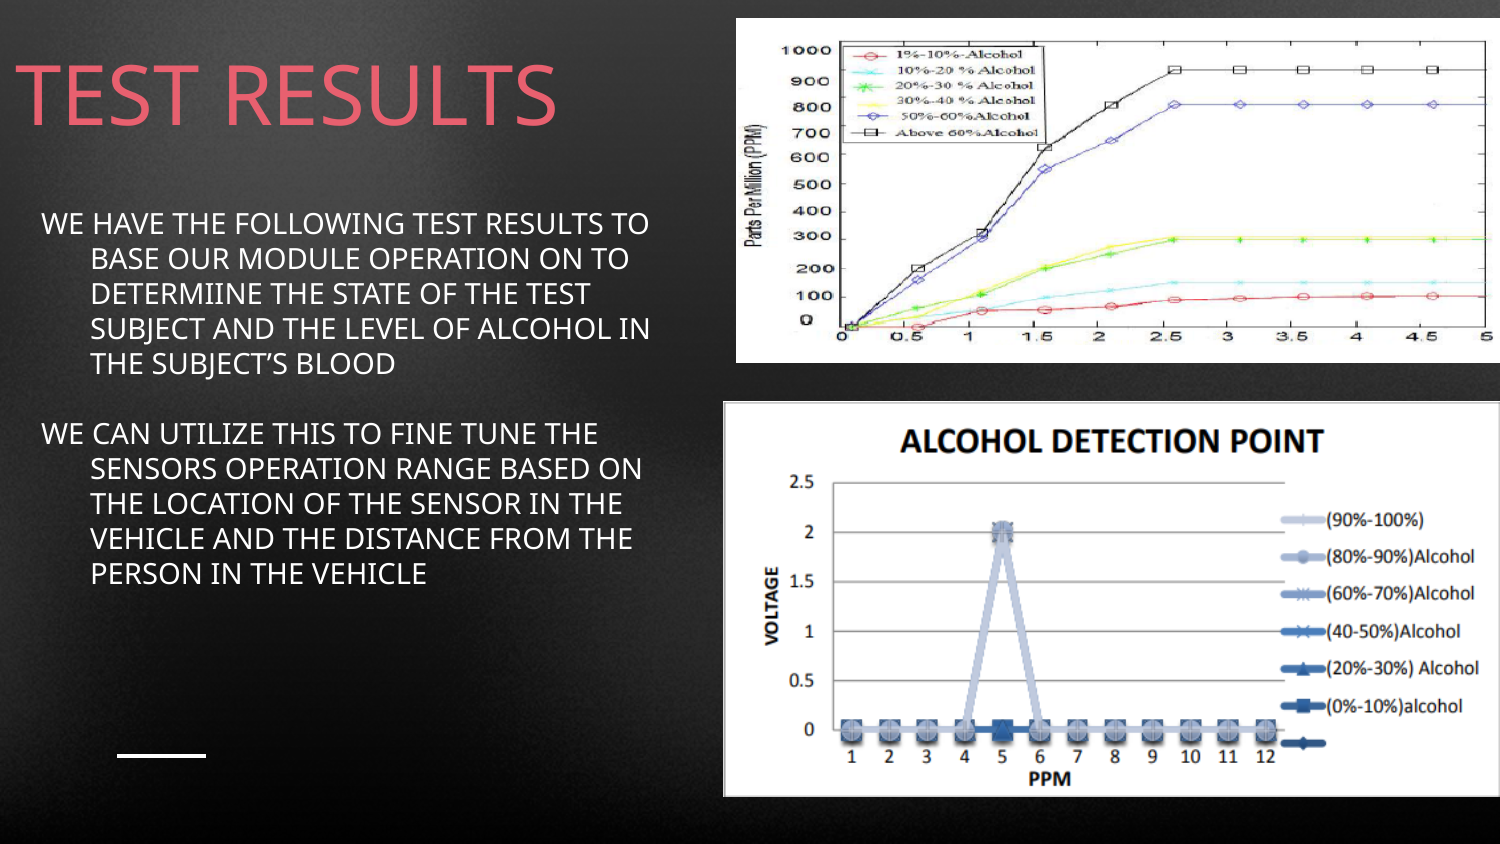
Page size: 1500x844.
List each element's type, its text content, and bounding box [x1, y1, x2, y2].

picture [723, 401, 1500, 797]
picture [735, 17, 1500, 364]
title TEST RESULTS [0, 0, 1055, 191]
subtitle WE HAVE THE FOLLOWING TEST RESULTS TO BASE OUR MODULE OPERATION ON TO DETERMIINE THE STATE OF THE TEST SUBJECT AND THE LEVEL OF ALCOHOL IN THE SUBJECT’S BLOOD WE CAN UTILIZE THIS TO FINE TUNE THE SENSORS OPERATION RANGE BASED ON THE LOCATION OF THE SENSOR IN THE VEHICLE AND THE DISTANCE FROM THE PERSON IN THE VEHICLE [0, 190, 704, 251]
